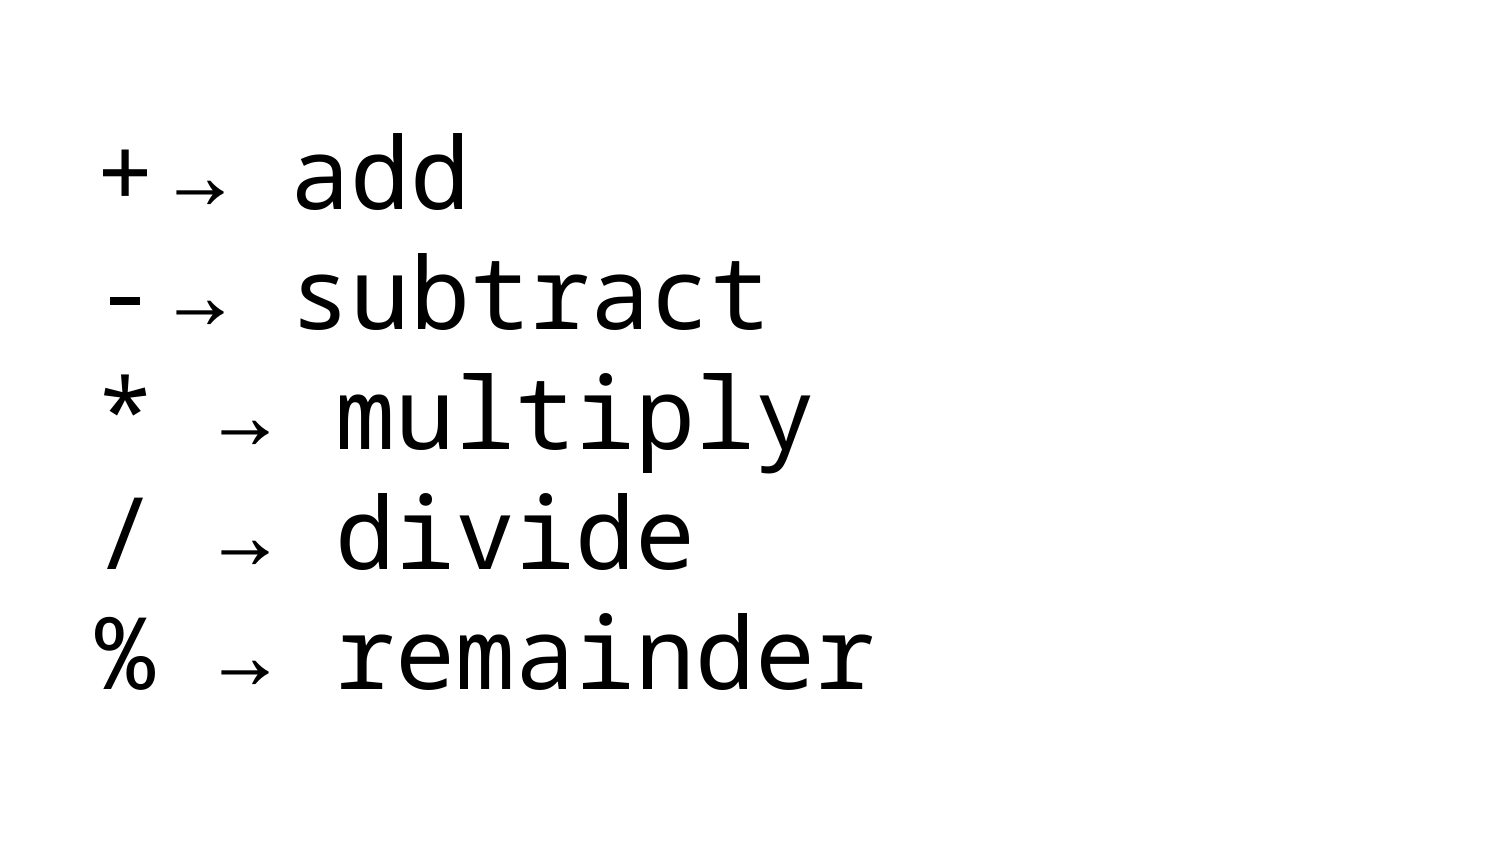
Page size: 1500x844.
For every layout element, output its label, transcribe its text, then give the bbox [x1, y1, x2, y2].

title → add → subtract * → multiply / → divide % → remainder [80, 73, 1125, 745]
